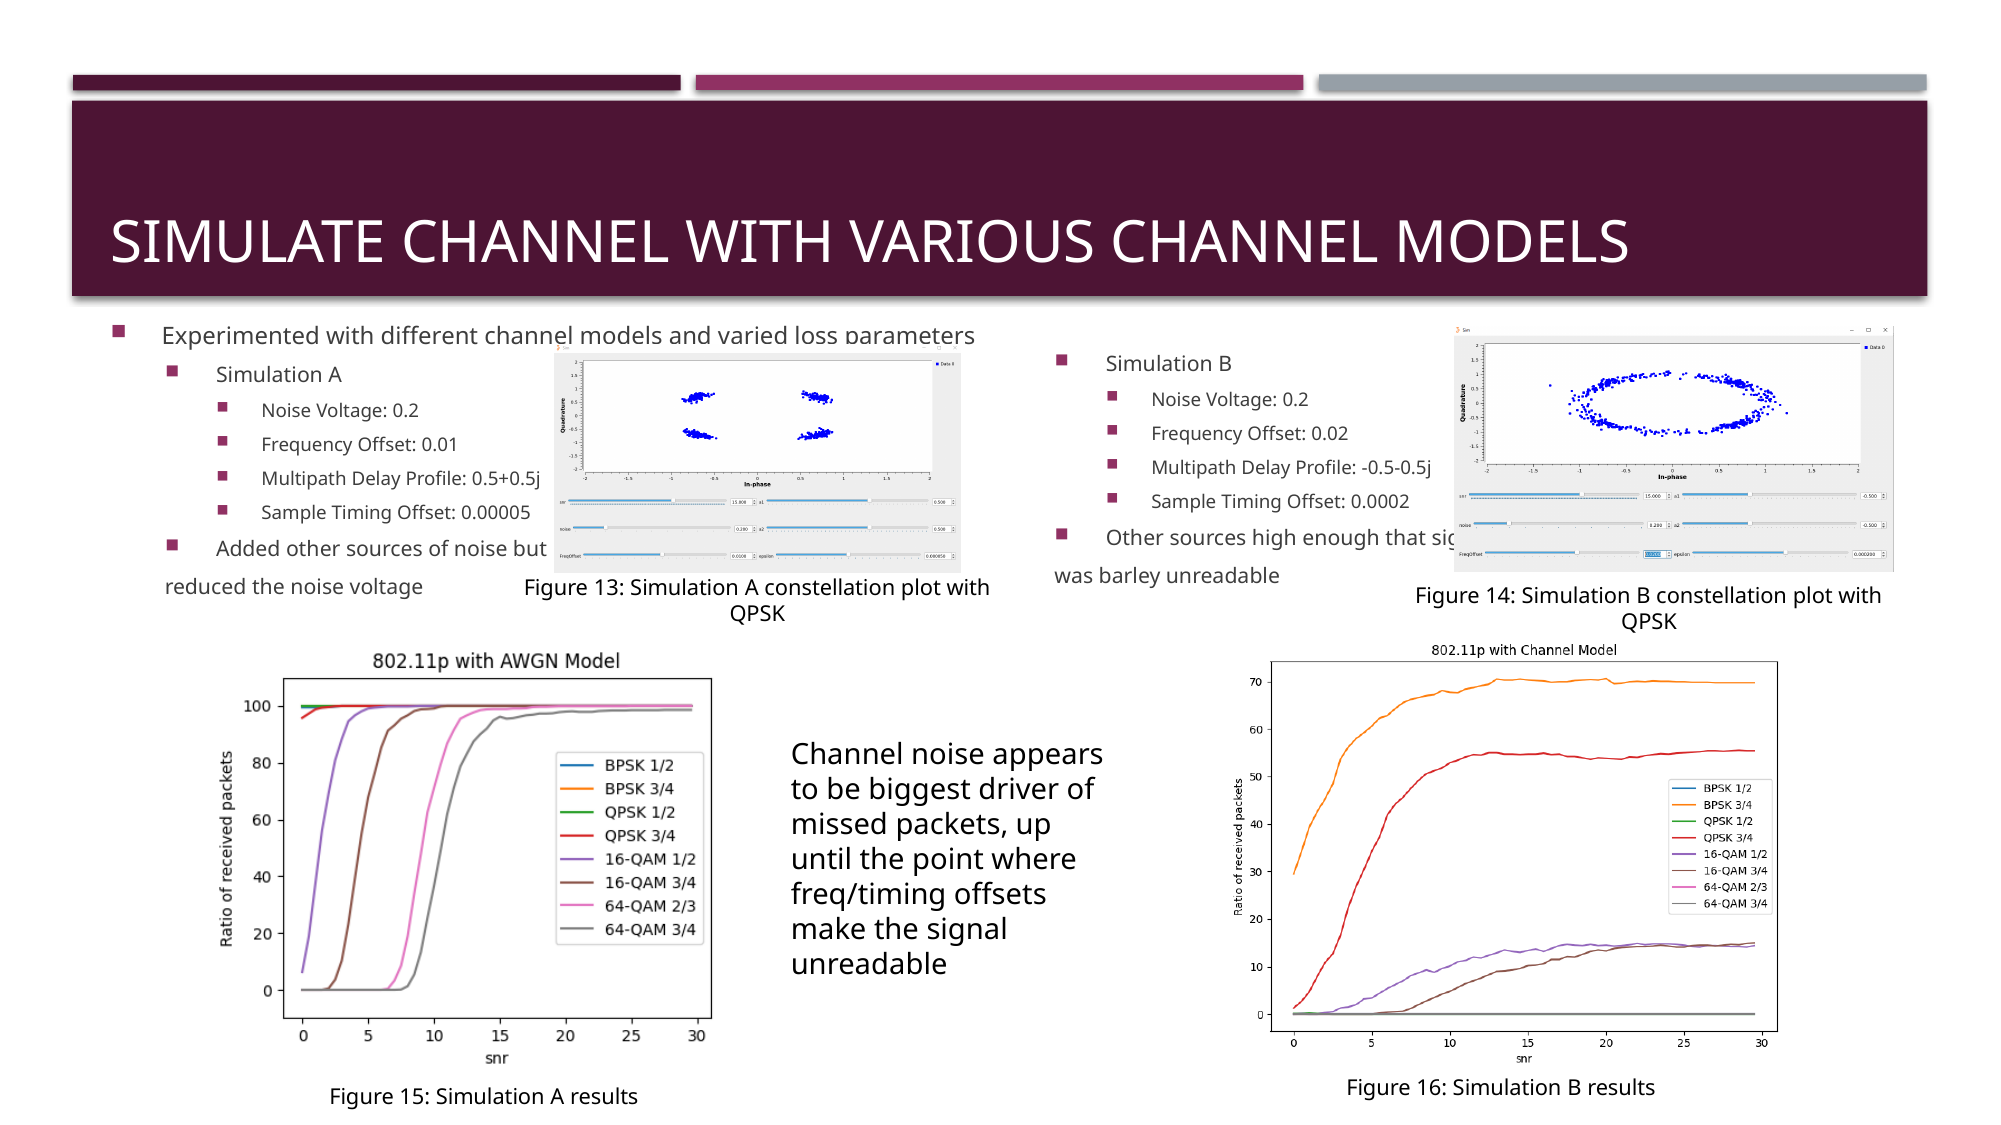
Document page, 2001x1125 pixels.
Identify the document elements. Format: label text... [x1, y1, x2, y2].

picture [1453, 326, 1894, 572]
text_box Figure 15: Simulation A results [228, 1076, 740, 1117]
picture [553, 344, 962, 573]
text_box Figure 16: Simulation B results [1245, 1087, 1757, 1108]
text_box Figure 13: Simulation A constellation plot with QPSK [501, 565, 1013, 634]
picture [1193, 607, 1837, 1077]
title Simulate channel with Various channel models [95, 115, 1905, 282]
picture [214, 638, 741, 1068]
list Experimented with different channel models and varied loss parameters Simulation A Noise Voltage: 0.2 Frequency Offset: 0.01 Multipath Delay Profile: 0.5+0.5j Sample Timing Offset: 0.00005 Added other sources of noise but reduced the noise voltage Simulation B Noise Voltage: 0.2 Frequency Offset: 0.02 Multipath Delay Profile: -0.5-0.5j Sample Timing Offset: 0.0002 Other sources high enough that signal was barley unreadable [95, 301, 1905, 701]
text_box Channel noise appears to be biggest driver of missed packets, up until the point where freq/timing offsets make the signal unreadable [776, 727, 1135, 988]
text_box Figure 14: Simulation B constellation plot with QPSK [1393, 573, 1905, 642]
